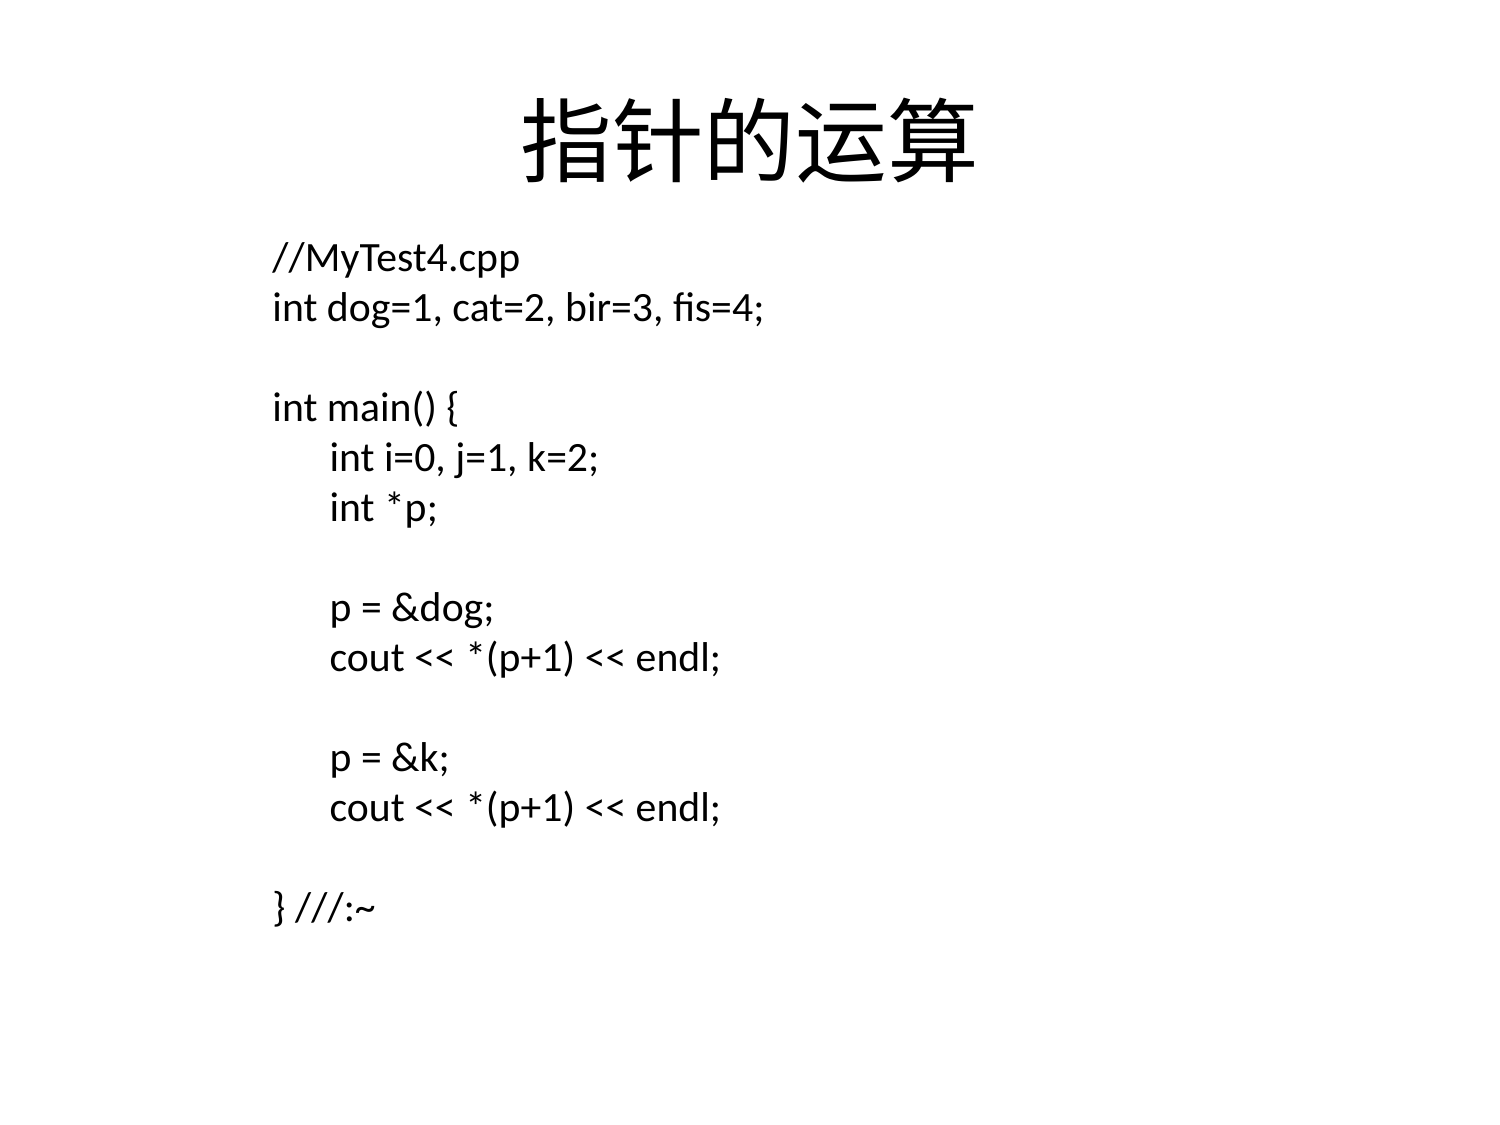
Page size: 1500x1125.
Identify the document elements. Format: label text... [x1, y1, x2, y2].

title 指针的运算 [75, 45, 1425, 233]
text_box //MyTest4.cpp int dog=1, cat=2, bir=3, fis=4; int main() { int i=0, j=1, k=2; int *p; p = &dog; cout << *(p+1) << endl; p = &k; cout << *(p+1) << endl; } ///:~ [257, 222, 1161, 938]
